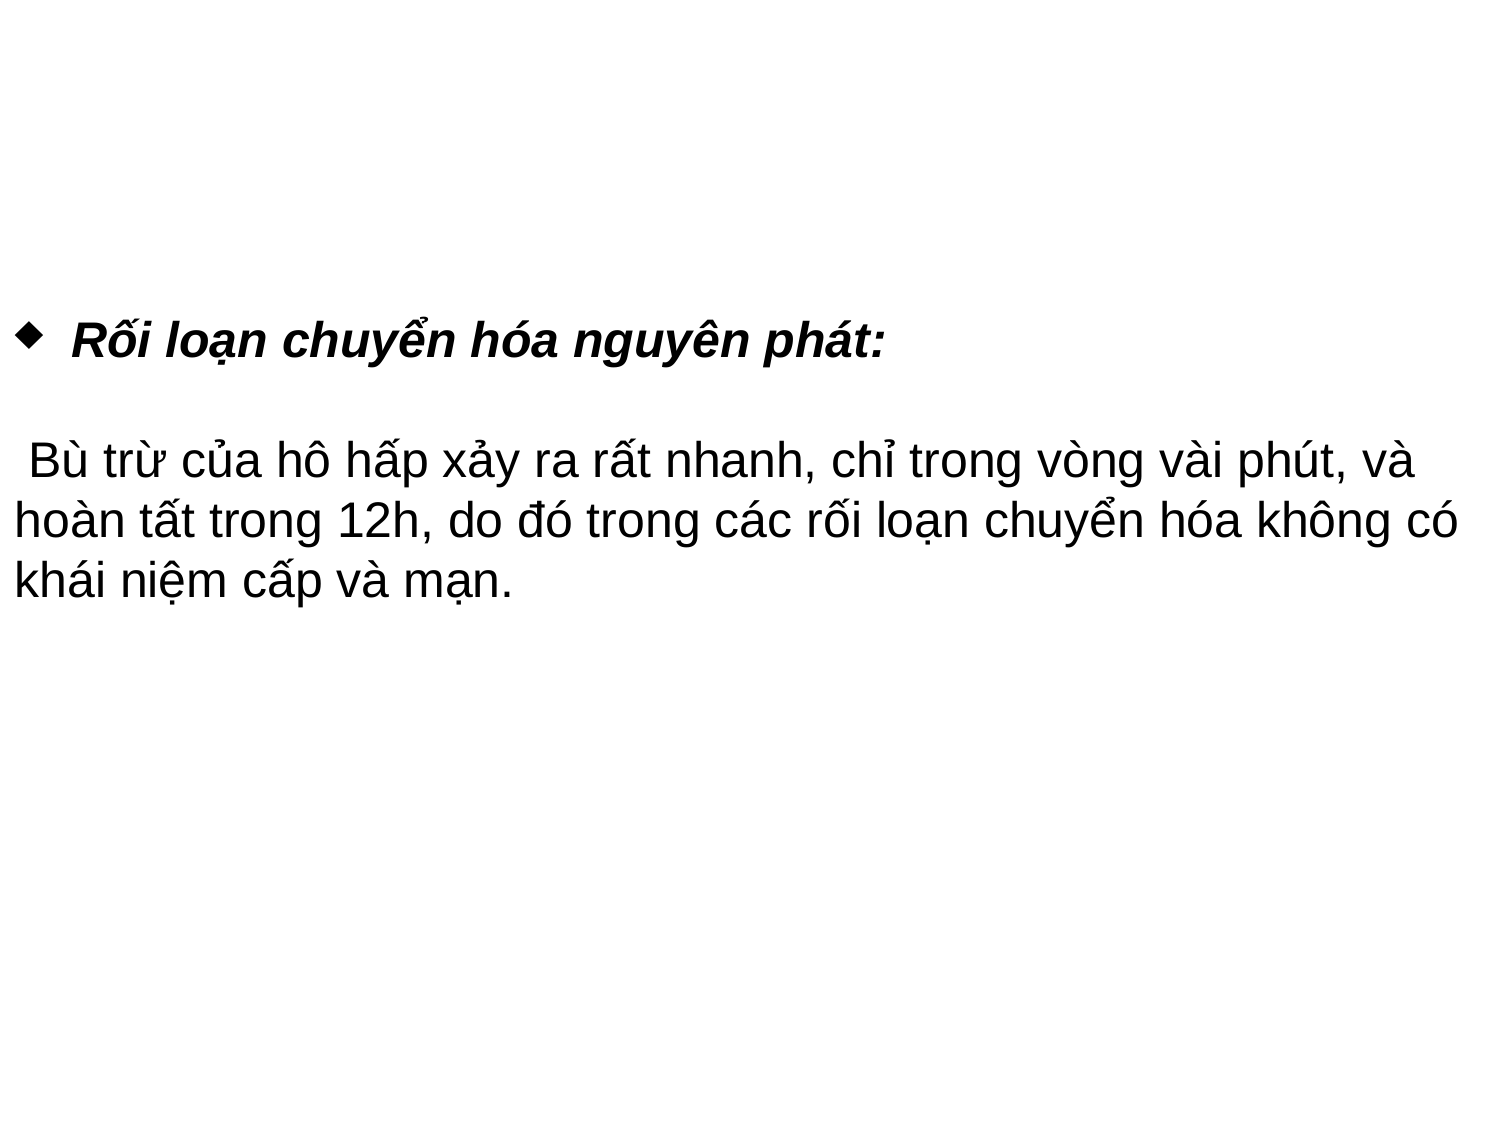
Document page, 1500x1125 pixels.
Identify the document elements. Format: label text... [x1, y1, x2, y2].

text_box Rối loạn chuyển hóa nguyên phát: Bù trừ của hô hấp xảy ra rất nhanh, chỉ trong vòng vài phút, và hoàn tất trong 12h, do đó trong các rối loạn chuyển hóa không có khái niệm cấp và mạn. [0, 299, 1500, 615]
